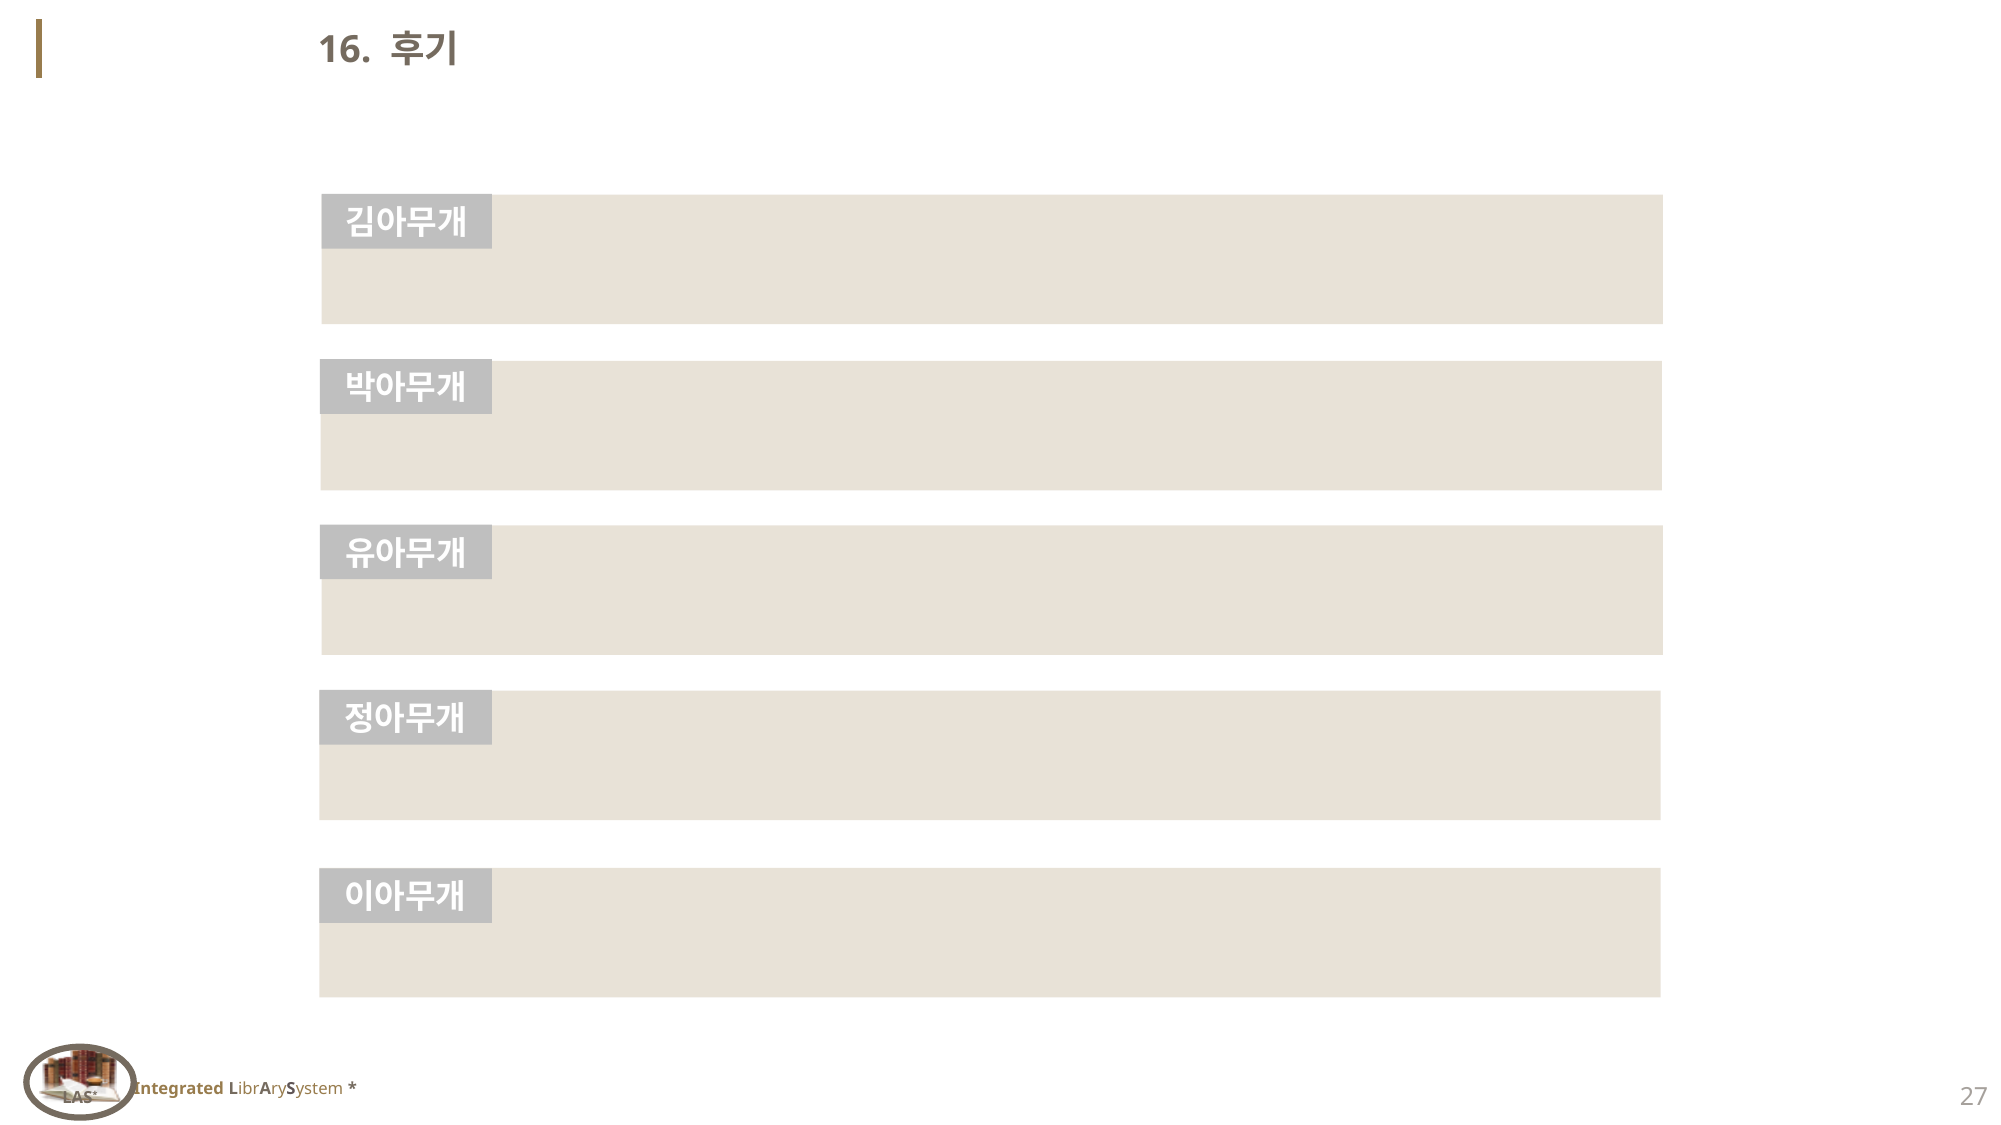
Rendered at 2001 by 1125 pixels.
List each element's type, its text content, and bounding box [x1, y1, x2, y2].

text_box 정아무개 [319, 689, 492, 745]
text_box 김아무개 [321, 193, 492, 249]
slide_number 27 [1536, 1067, 2000, 1125]
text_box [317, 866, 1663, 999]
picture [96, 1044, 122, 1055]
picture [38, 1050, 122, 1107]
text_box [319, 359, 1664, 493]
text_box [320, 192, 1665, 326]
picture [38, 1044, 65, 1055]
text_box 이아무개 [319, 868, 492, 923]
text_box 유아무개 [319, 524, 492, 580]
text_box [317, 689, 1663, 822]
text_box [320, 523, 1665, 657]
text_box 16. 후기 [303, 17, 1036, 78]
text_box 박아무개 [319, 359, 492, 414]
